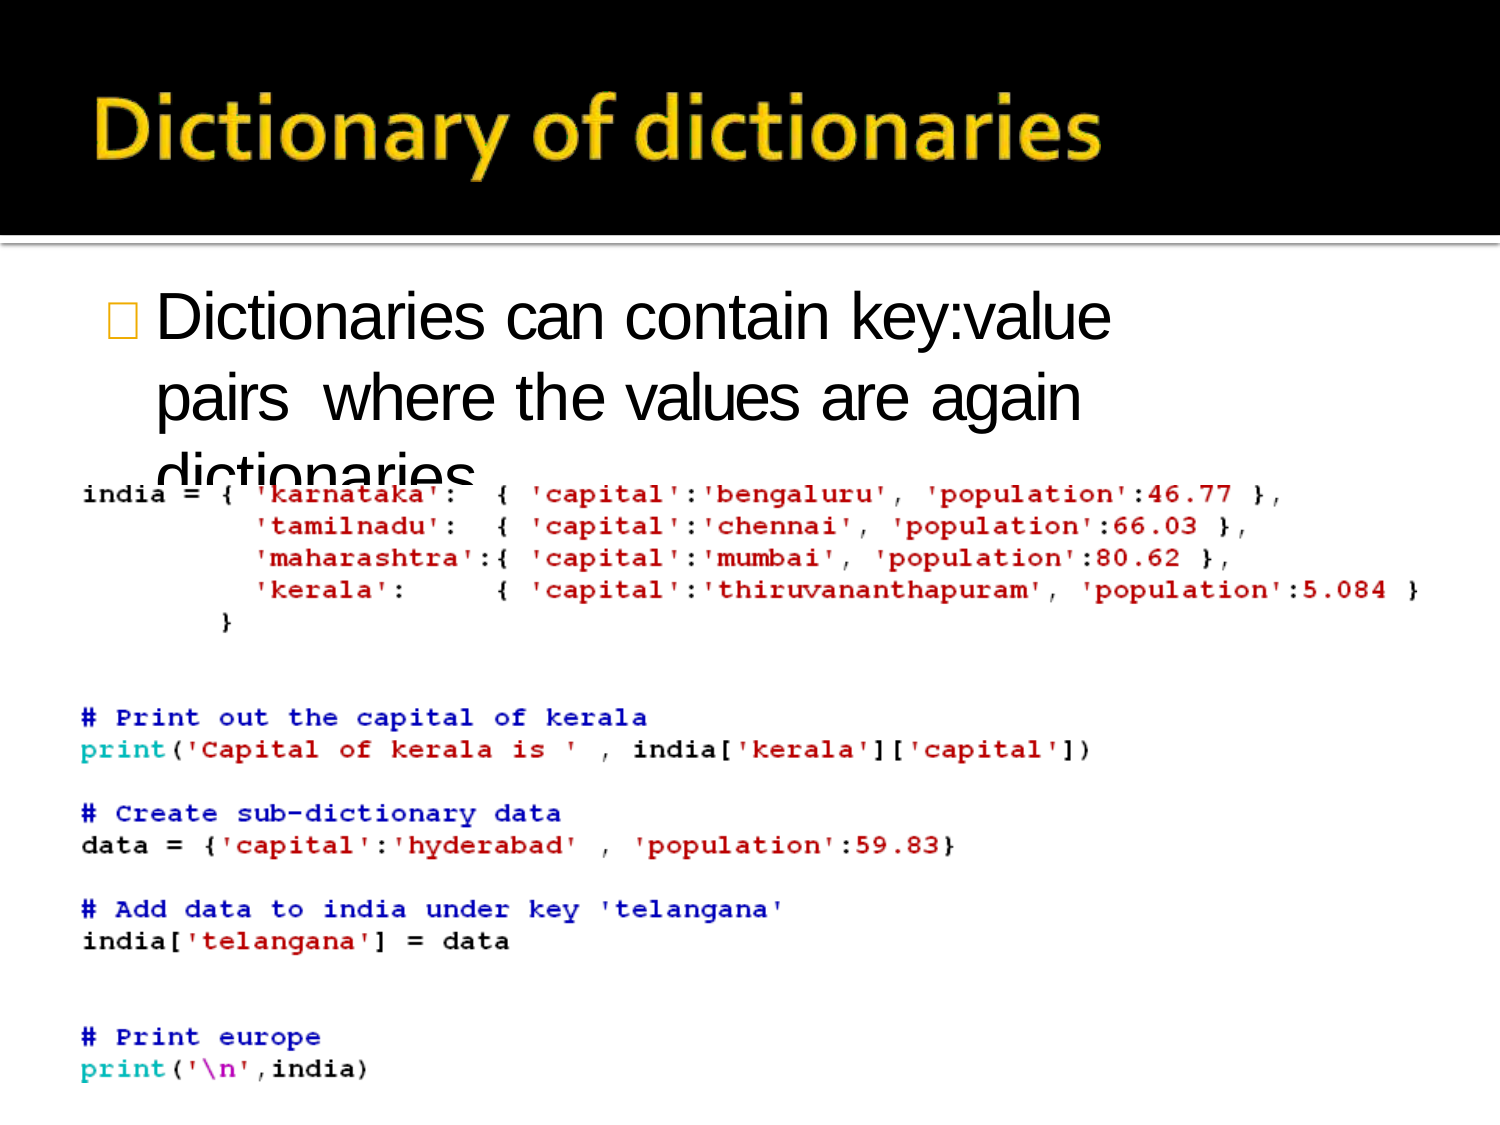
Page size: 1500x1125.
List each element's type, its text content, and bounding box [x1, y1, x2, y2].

picture [0, 244, 1500, 251]
text_box [81, 485, 1418, 1083]
text_box [96, 91, 1101, 182]
title  Dictionaries can contain key:value pairs where the values are again dictionaries. [101, 271, 1240, 485]
